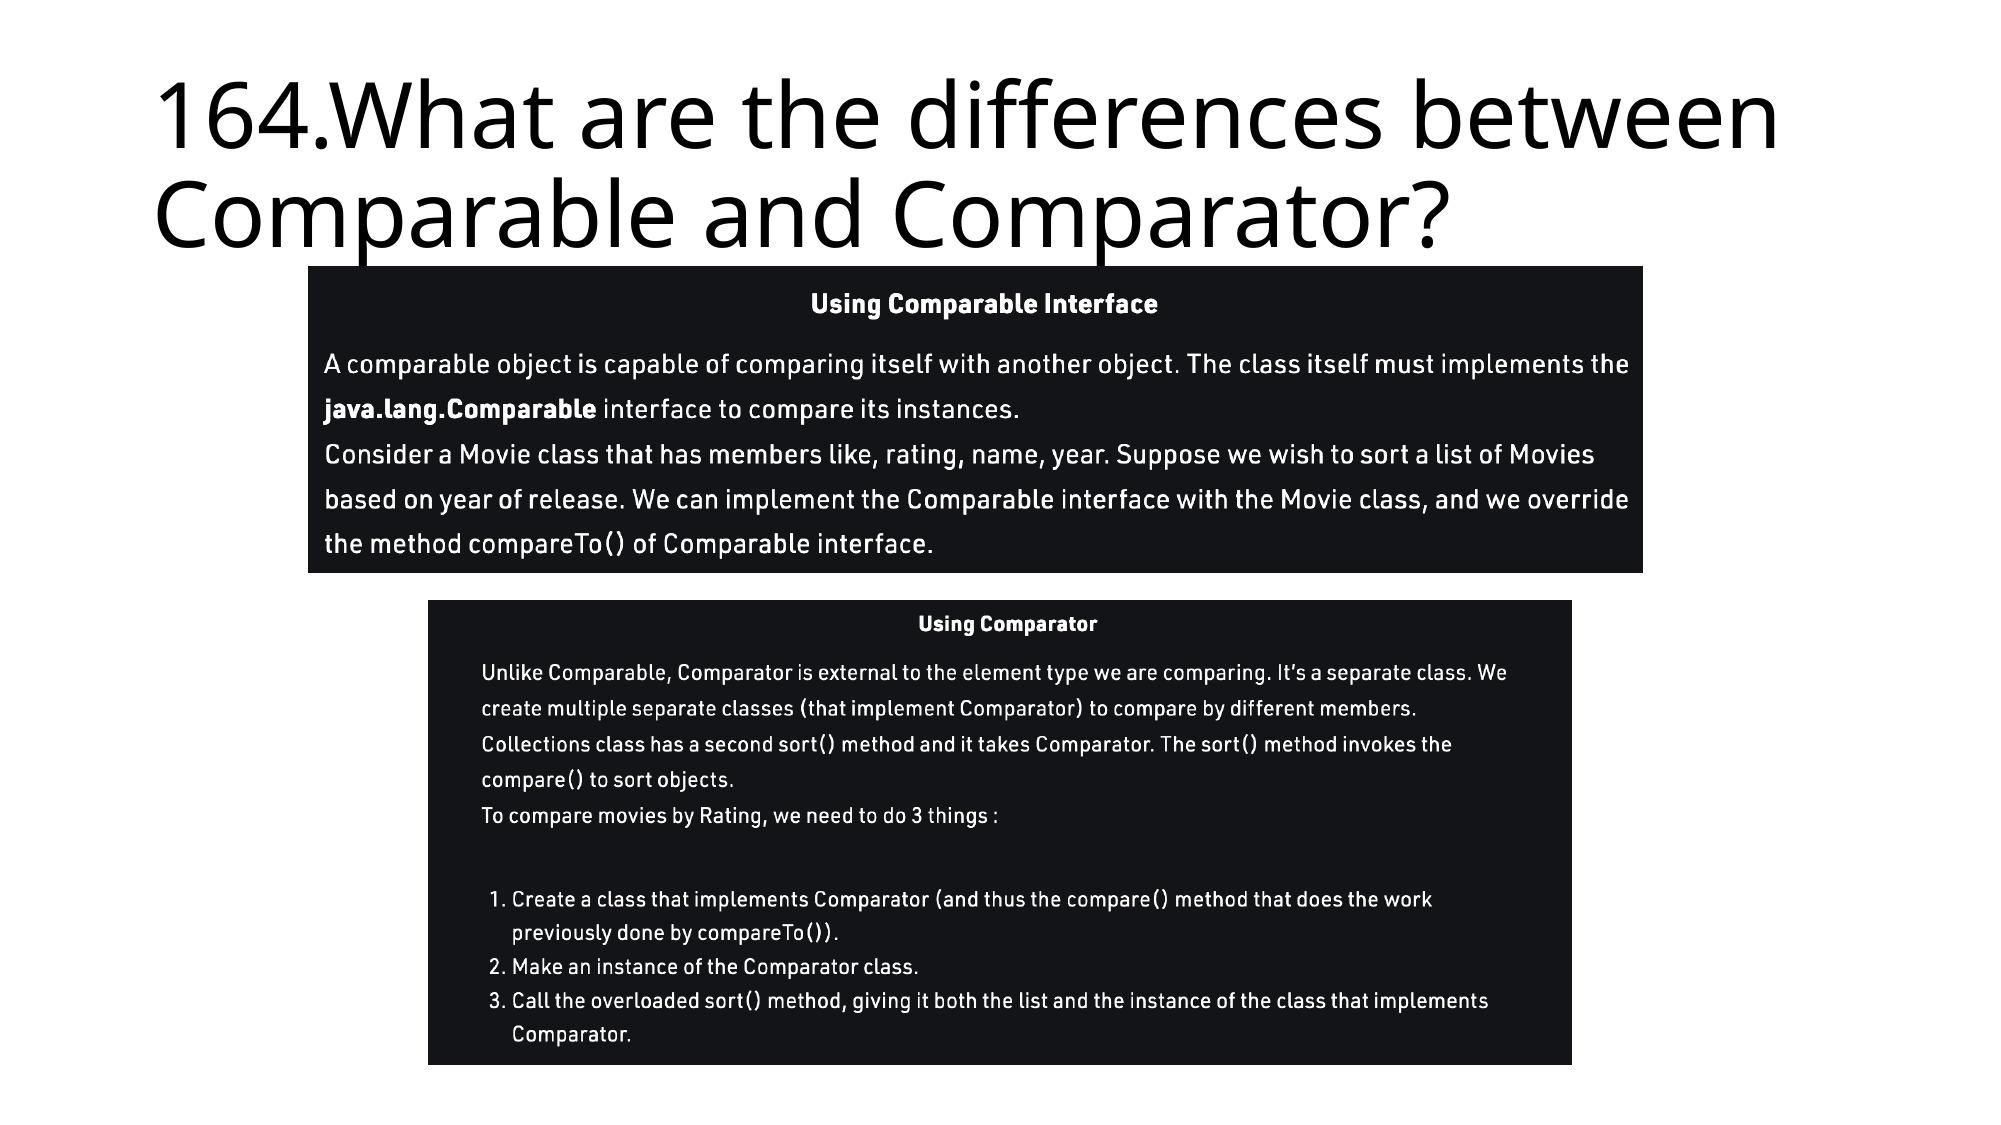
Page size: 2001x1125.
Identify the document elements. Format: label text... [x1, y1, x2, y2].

title 164.What are the differences between Comparable and Comparator? [137, 59, 1863, 278]
picture [428, 600, 1572, 1066]
picture [308, 266, 1643, 573]
